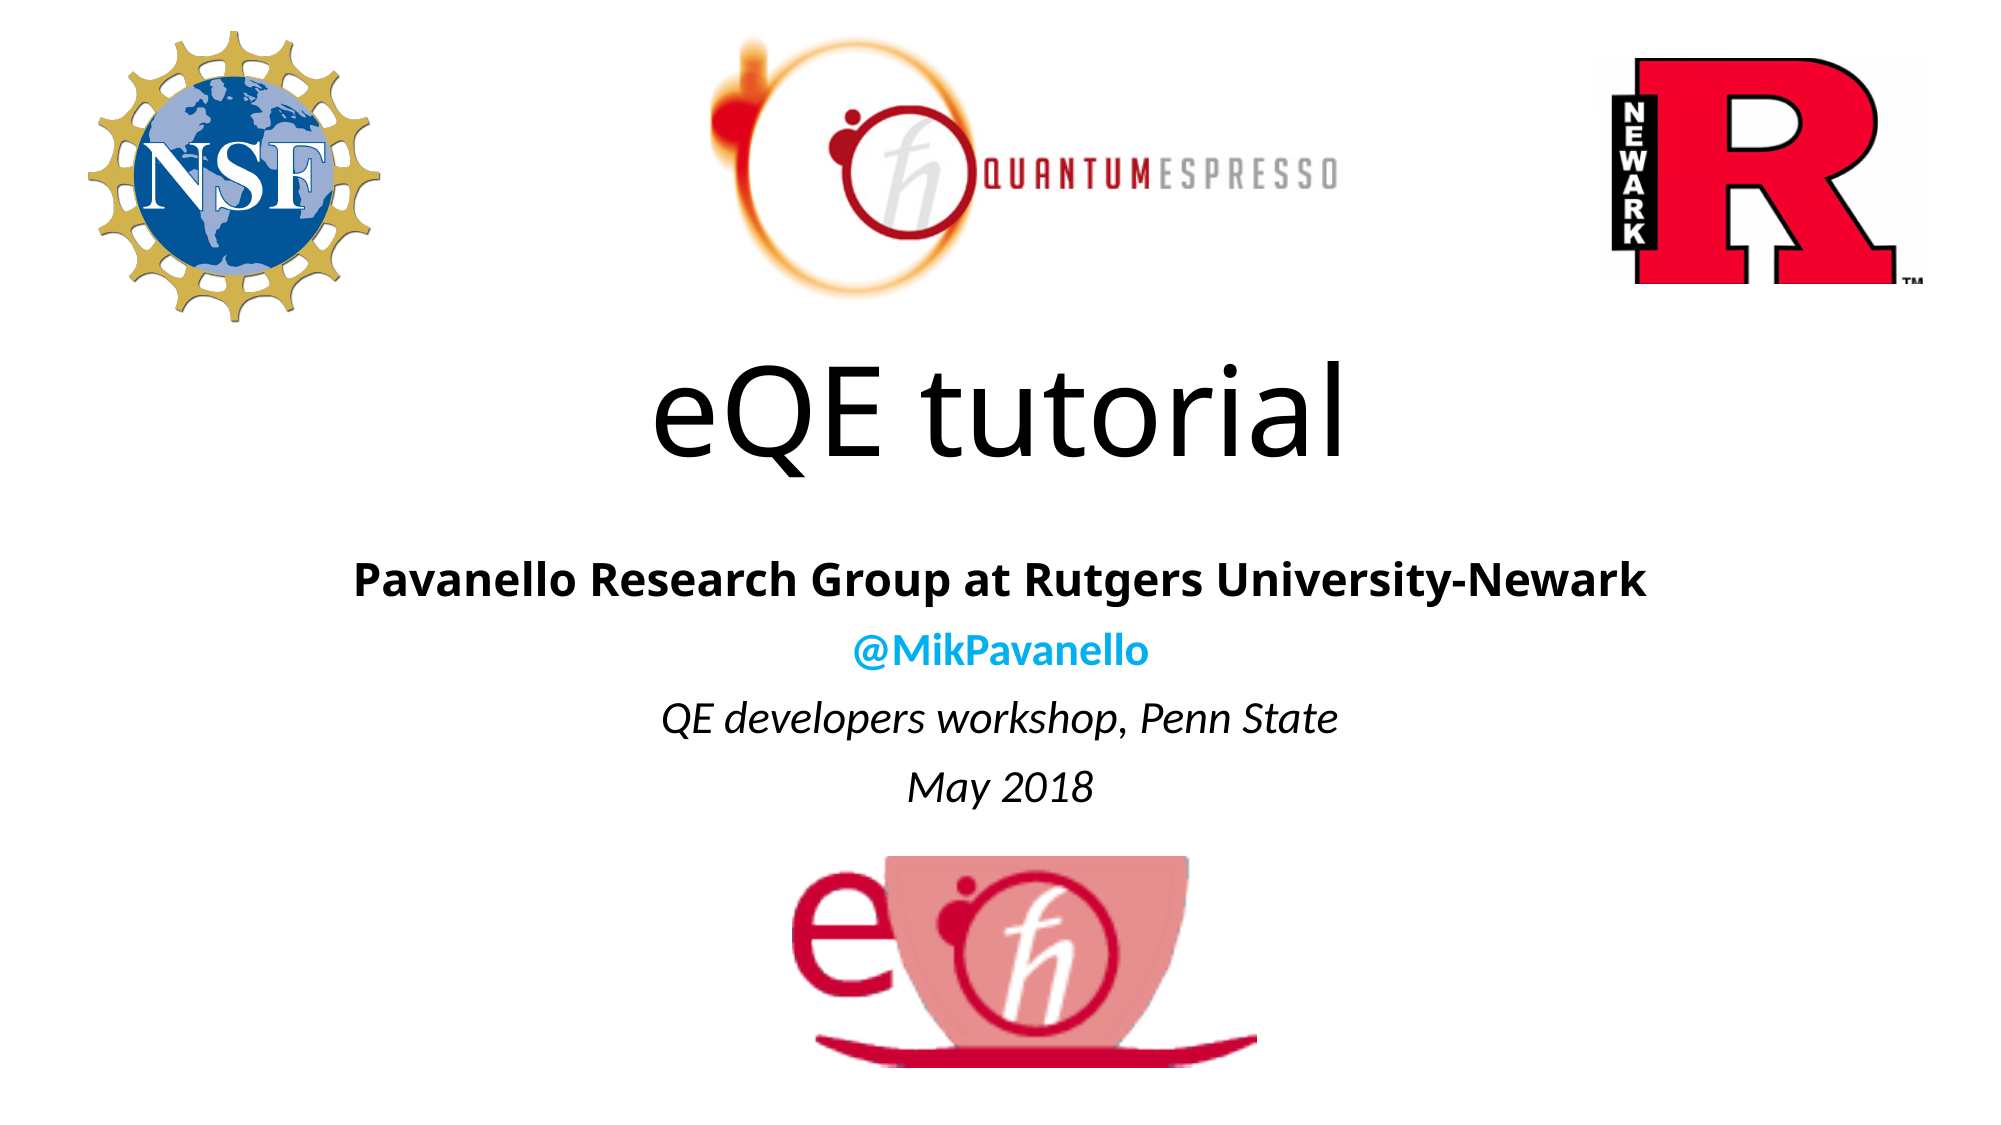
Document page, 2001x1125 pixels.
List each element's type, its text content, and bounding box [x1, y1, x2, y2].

picture [88, 31, 381, 323]
picture [1595, 58, 1933, 284]
picture [792, 856, 1257, 1068]
picture [708, 31, 1341, 304]
title eQE tutorial [249, 99, 1750, 491]
subtitle Pavanello Research Group at Rutgers University-Newark @MikPavanello QE developers workshop, Penn State May 2018 [249, 549, 1750, 821]
